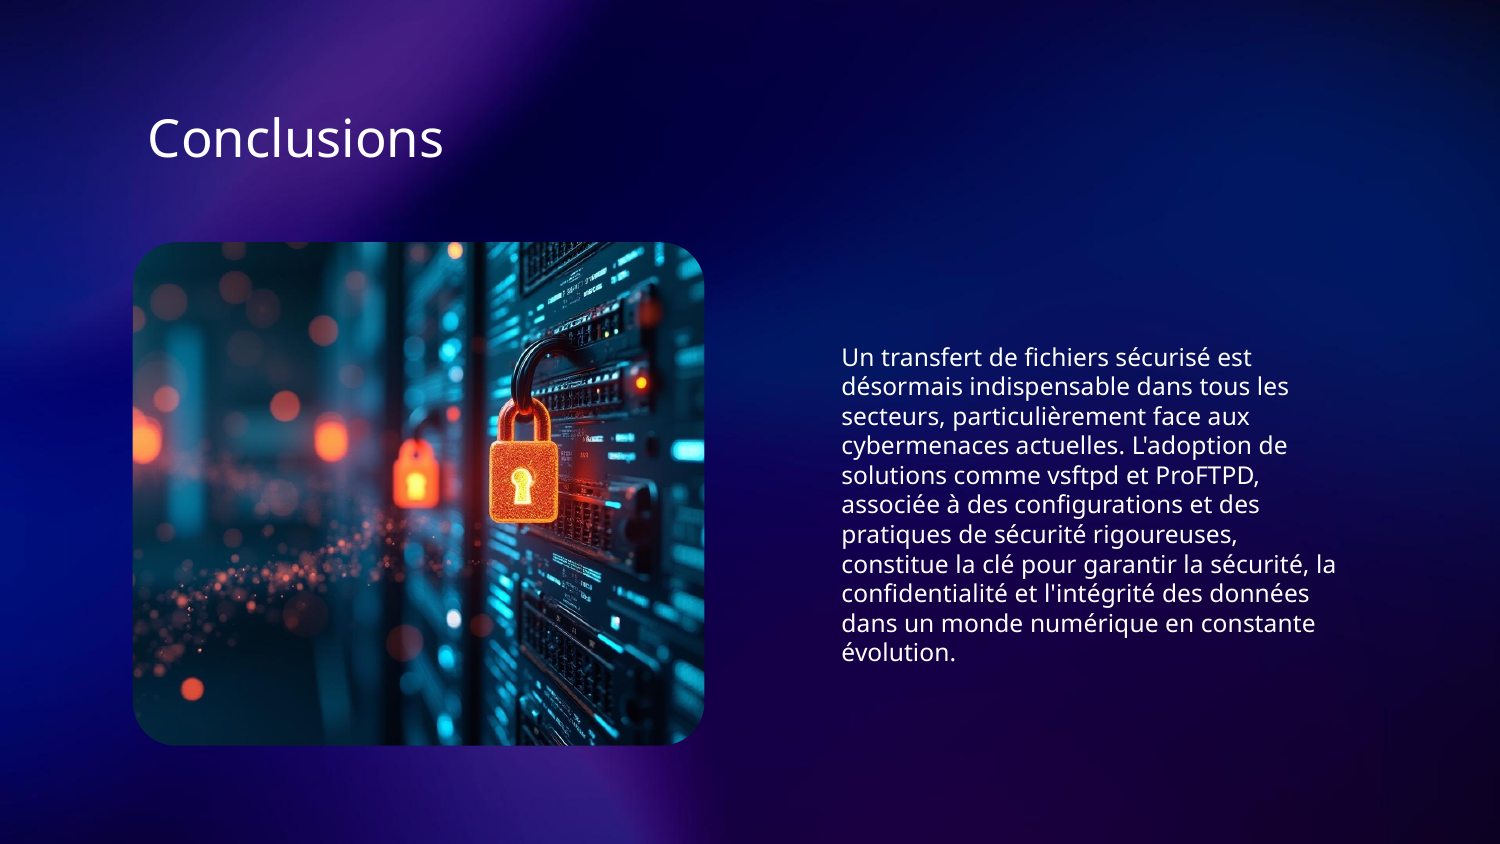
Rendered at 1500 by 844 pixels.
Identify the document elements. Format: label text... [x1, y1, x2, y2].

title Conclusions [132, 89, 1383, 183]
picture [0, 0, 1500, 844]
subtitle Un transfert de fichiers sécurisé est désormais indispensable dans tous les secteurs, particulièrement face aux cybermenaces actuelles. L'adoption de solutions comme vsftpd et ProFTPD, associée à des configurations et des pratiques de sécurité rigoureuses, constitue la clé pour garantir la sécurité, la confidentialité et l'intégrité des données dans un monde numérique en constante évolution. [789, 326, 1365, 686]
